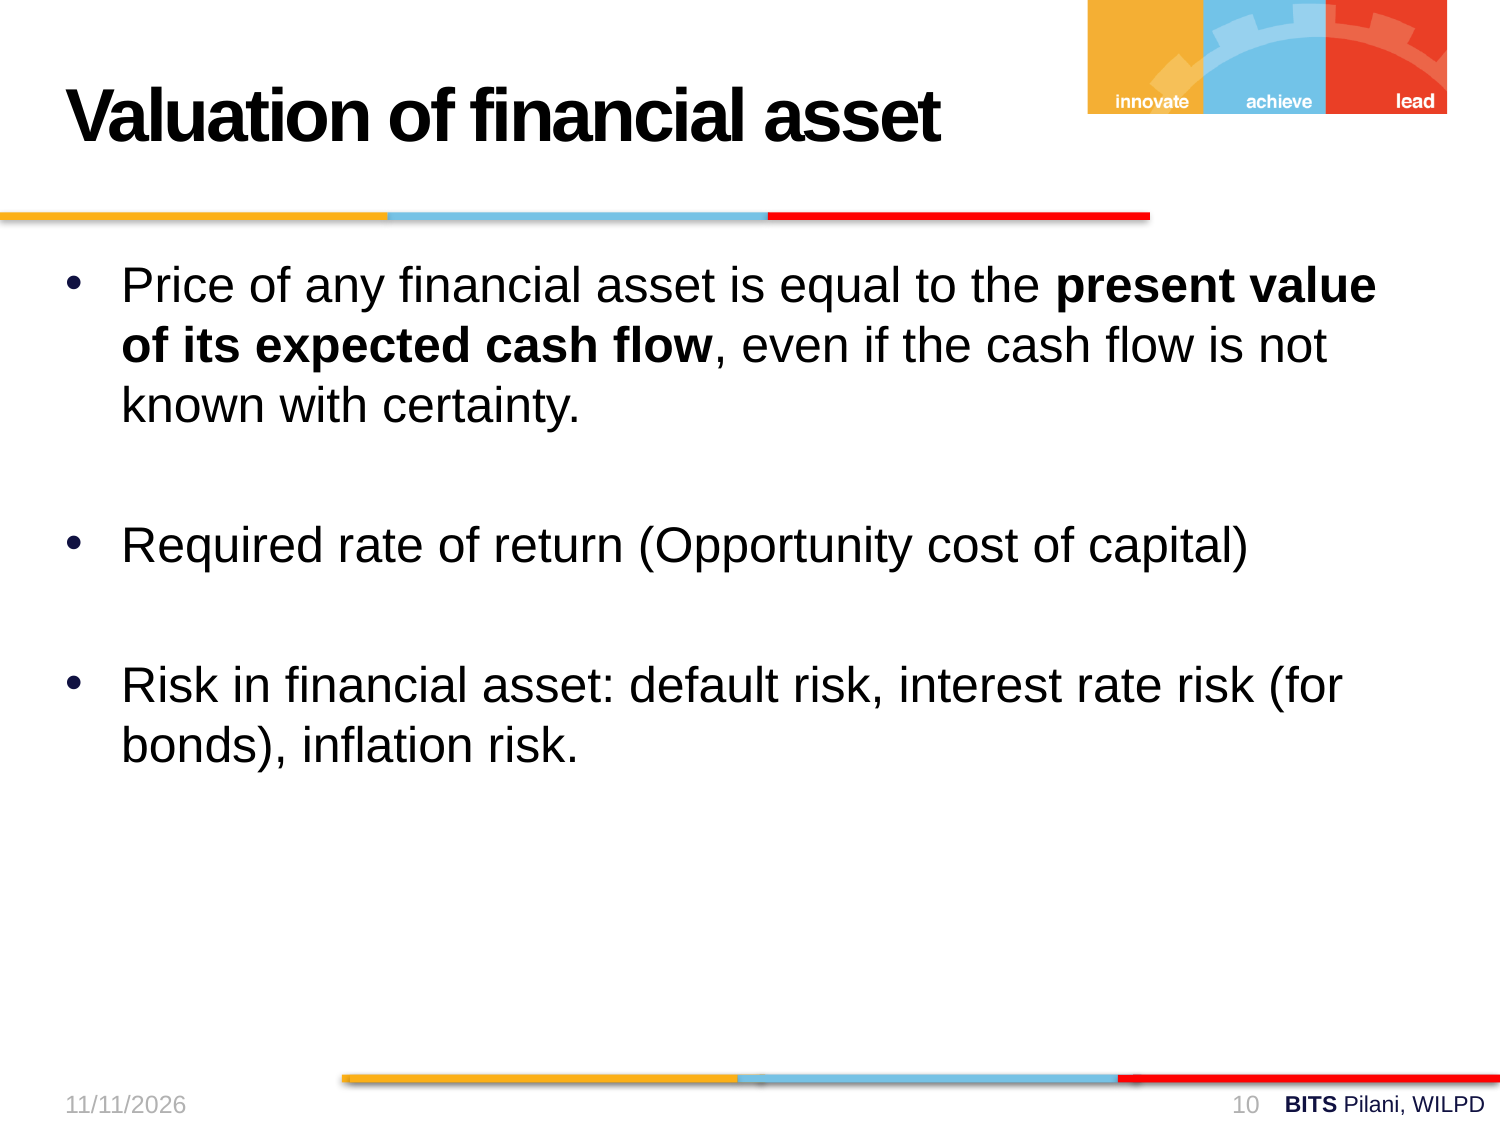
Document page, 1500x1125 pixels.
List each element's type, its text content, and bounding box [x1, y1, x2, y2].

list Price of any financial asset is equal to the present value of its expected cash flow, even if the cash flow is not known with certainty. Required rate of return (Opportunity cost of capital) Risk in financial asset: default risk, interest rate risk (for bonds), inflation risk. [50, 245, 1400, 1063]
list Valuation of financial asset [50, 24, 1088, 213]
picture [1087, 0, 1448, 114]
slide_number 10 [1108, 1082, 1275, 1125]
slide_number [50, 1082, 400, 1125]
